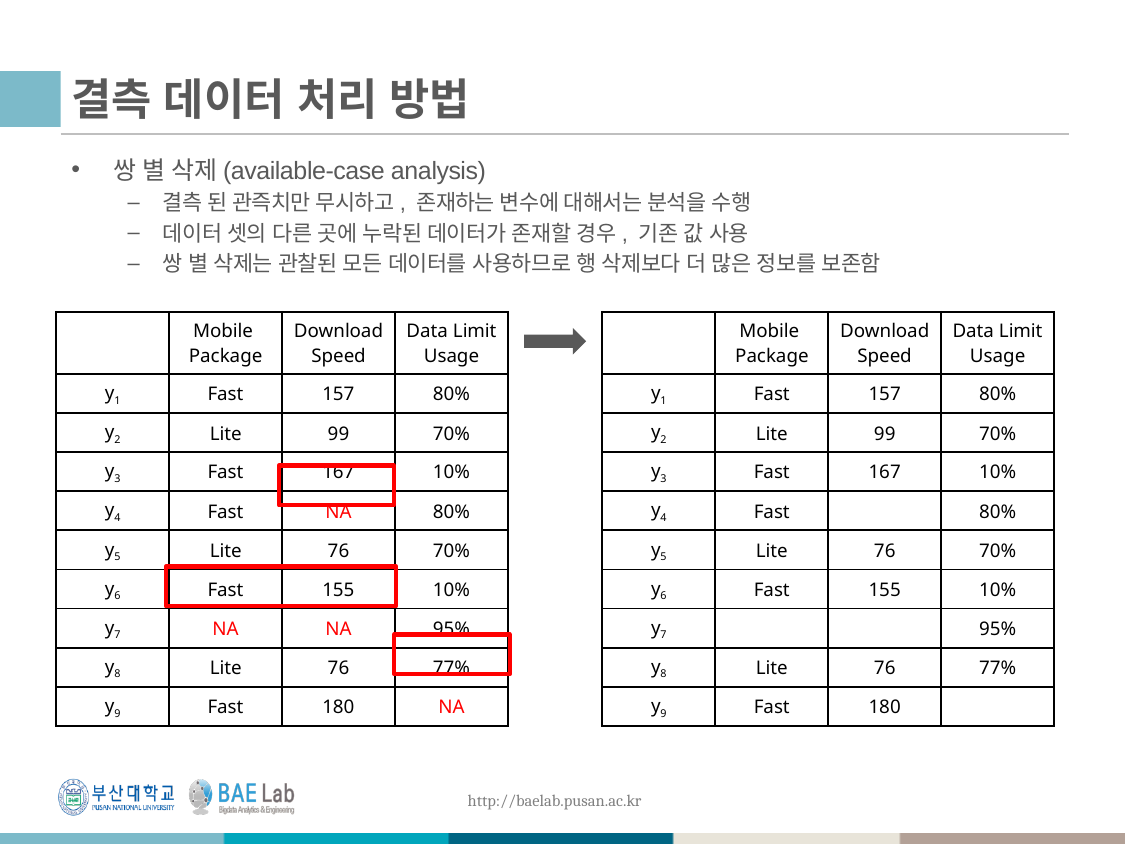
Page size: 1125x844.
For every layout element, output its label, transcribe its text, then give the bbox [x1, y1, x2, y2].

table_cell y1 [57, 375, 168, 412]
table_cell Fast [716, 375, 827, 412]
table_cell 80% [942, 492, 1053, 529]
table_cell y3 [603, 453, 714, 490]
table_cell Fast [170, 375, 281, 412]
table_cell 157 [829, 375, 940, 412]
table_cell 99 [829, 414, 940, 451]
table_cell [716, 609, 827, 647]
table_cell Lite [170, 414, 281, 451]
table_cell 167 [283, 453, 394, 463]
table_cell y1 [603, 375, 714, 412]
table_cell NA [283, 507, 394, 529]
table_cell 80% [396, 492, 507, 529]
table_cell Fast [716, 570, 827, 608]
table_cell 77% [396, 676, 507, 686]
table_cell 180 [829, 688, 940, 725]
table_cell 70% [942, 531, 1053, 569]
table_cell y9 [57, 688, 168, 725]
picture [55, 775, 175, 819]
table_cell 10% [942, 453, 1053, 490]
table_cell y8 [603, 649, 714, 686]
table_cell y4 [603, 492, 714, 529]
table_cell Fast [716, 453, 827, 490]
table_cell NA [283, 609, 394, 647]
table_cell 180 [283, 688, 394, 725]
table_cell NA [396, 688, 507, 725]
table_cell y2 [603, 414, 714, 451]
table_header [57, 313, 168, 373]
table_cell 95% [396, 609, 507, 632]
table_cell 70% [396, 531, 507, 569]
table_cell [829, 609, 940, 647]
table_header [603, 313, 714, 373]
list 쌍 별 삭제(available-case analysis) 결측 된 관즉치만 무시하고, 존재하는 변수에 대해서는 분석을 수행 데이터 셋의 다른 곳에 누락된 데이터가 존재할 경우, 기존 값 사용 쌍 별 삭제는 관찰된 모든 데이터를 사용하므로 행 삭제보다 더 많은 정보를 보존함 [56, 146, 1069, 754]
table_cell Fast [716, 492, 827, 529]
table_cell y3 [57, 453, 168, 490]
table_cell 95% [942, 609, 1053, 647]
table_cell Lite [170, 531, 281, 564]
title 결측 데이터 처리 방법 [56, 71, 1069, 125]
table_cell Lite [716, 649, 827, 686]
table_cell y2 [57, 414, 168, 451]
table_cell 167 [829, 453, 940, 490]
table_cell 157 [283, 375, 394, 412]
table_cell Lite [170, 649, 281, 686]
table_cell y4 [57, 492, 168, 529]
table_header Mobile Package [716, 313, 827, 373]
table_cell 155 [829, 570, 940, 608]
table_cell y9 [603, 688, 714, 725]
table_header Download Speed [283, 313, 394, 373]
table_cell 80% [942, 375, 1053, 412]
table_cell y8 [57, 649, 168, 686]
table_header Download Speed [829, 313, 940, 373]
table_cell 77% [942, 649, 1053, 686]
table_cell [942, 688, 1053, 725]
table_cell 76 [829, 649, 940, 686]
table_cell y7 [603, 609, 714, 647]
text_box [522, 326, 589, 357]
picture [0, 833, 448, 844]
table_cell Fast [170, 492, 281, 529]
table_header Mobile Package [170, 313, 281, 373]
picture [673, 833, 1125, 844]
table_cell 99 [283, 414, 394, 451]
table_cell y6 [603, 570, 714, 608]
text_box [277, 463, 396, 507]
table_cell 76 [283, 649, 394, 686]
table_cell 10% [942, 570, 1053, 608]
picture [186, 776, 300, 816]
table_cell [829, 492, 940, 529]
table_cell 70% [942, 414, 1053, 451]
table_cell NA [170, 609, 281, 647]
table_cell Fast [170, 453, 281, 490]
table_header Data Limit Usage [396, 313, 507, 373]
text_box [164, 564, 398, 608]
table_cell 70% [396, 414, 507, 451]
table_cell y7 [57, 609, 168, 647]
table_cell Lite [716, 531, 827, 569]
table_header Data Limit Usage [942, 313, 1053, 373]
text_box [392, 632, 512, 676]
table_cell 80% [396, 375, 507, 412]
table_cell 76 [829, 531, 940, 569]
table_cell Fast [170, 688, 281, 725]
table_cell 10% [396, 453, 507, 490]
table_cell Lite [716, 414, 827, 451]
table_cell 10% [398, 570, 507, 608]
table_cell y5 [57, 531, 168, 569]
table_cell 76 [283, 531, 394, 564]
table_cell y5 [603, 531, 714, 569]
table_cell Fast [716, 688, 827, 725]
table_cell y6 [57, 570, 164, 608]
